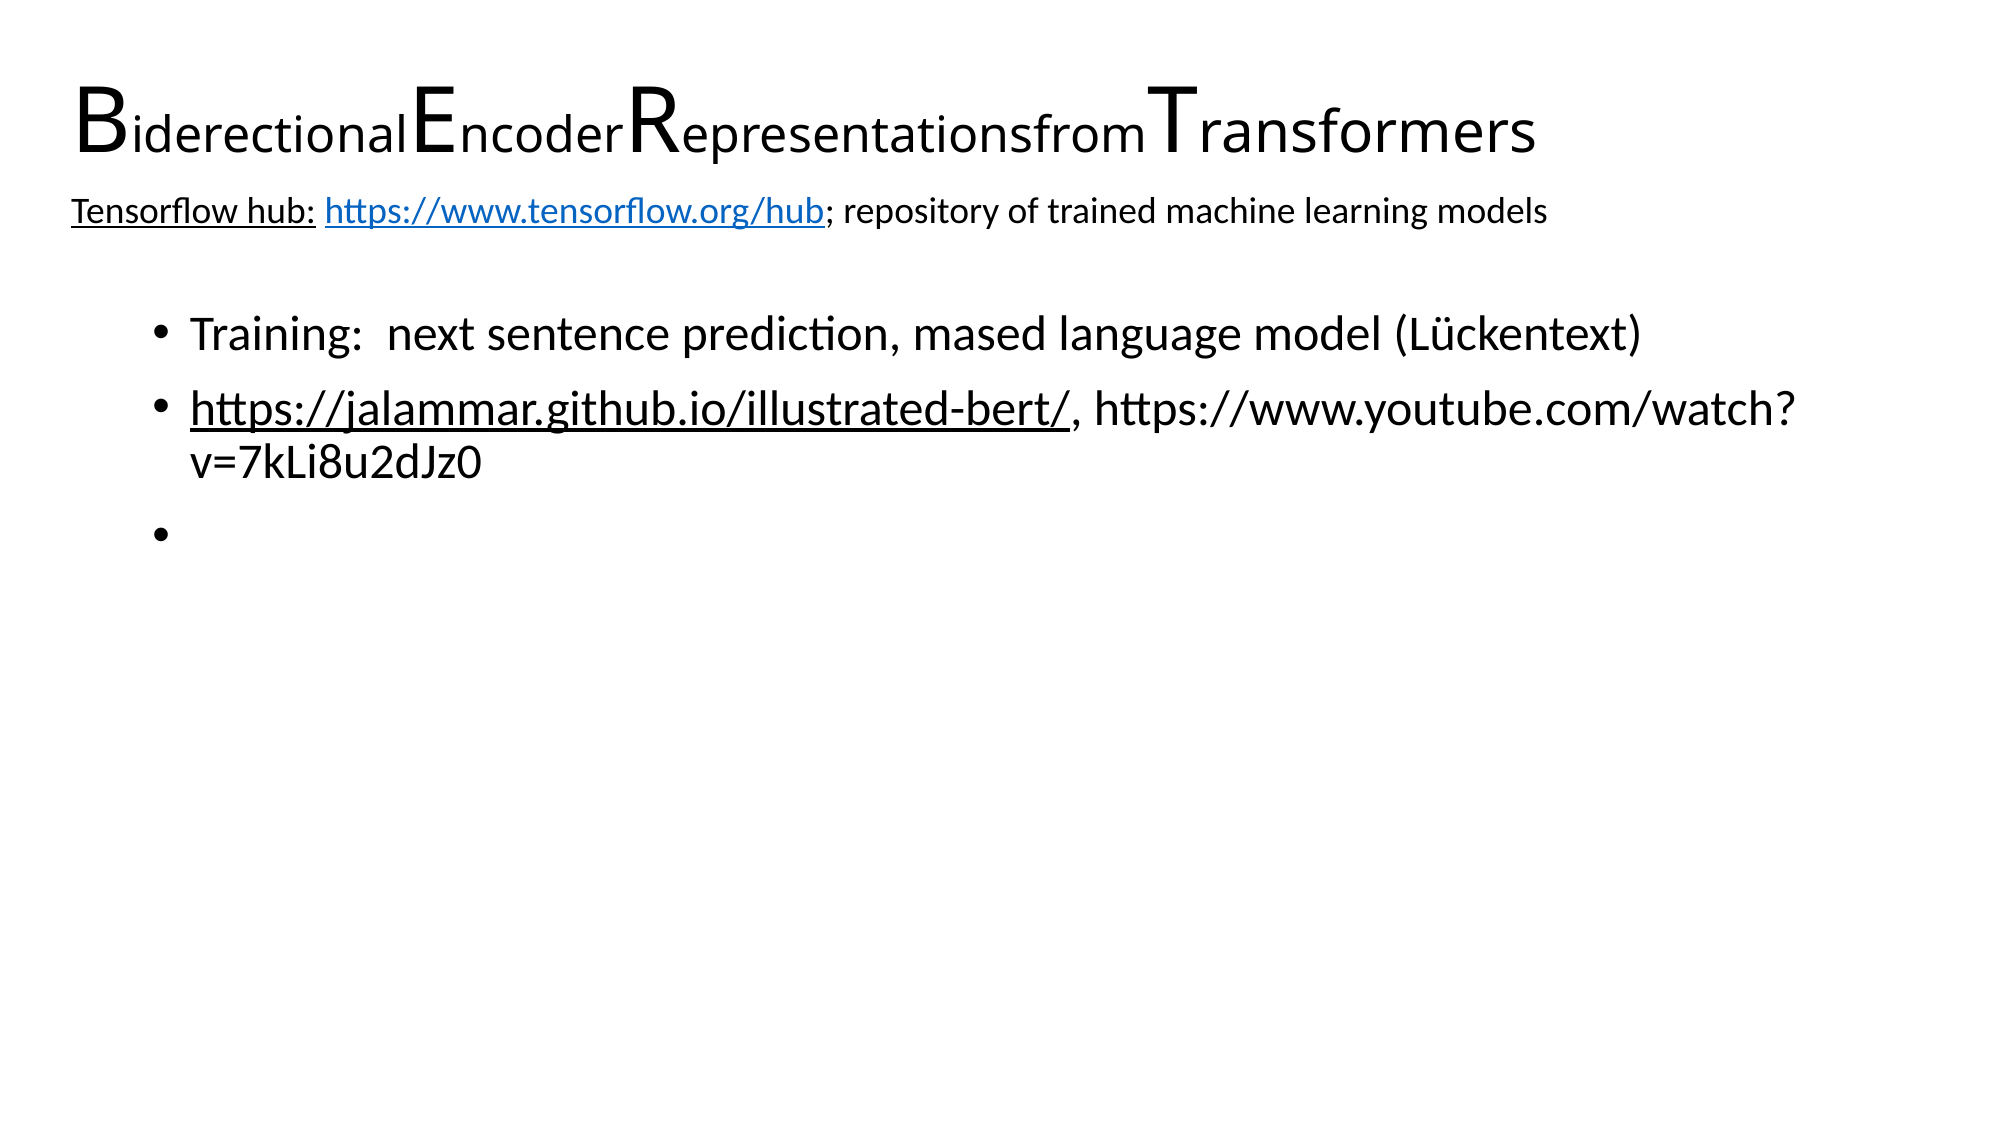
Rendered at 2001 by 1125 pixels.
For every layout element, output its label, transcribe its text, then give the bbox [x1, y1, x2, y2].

text_box Tensorflow hub: https://www.tensorflow.org/hub; repository of trained machine learning models [56, 178, 1763, 238]
title BiderectionalEncoderRepresentationsfromTransformers [56, 14, 1782, 232]
list Training: next sentence prediction, mased language model (Lückentext) https://jalammar.github.io/illustrated-bert/, https://www.youtube.com/watch?v=7kLi8u2dJz0 [137, 299, 1863, 1014]
